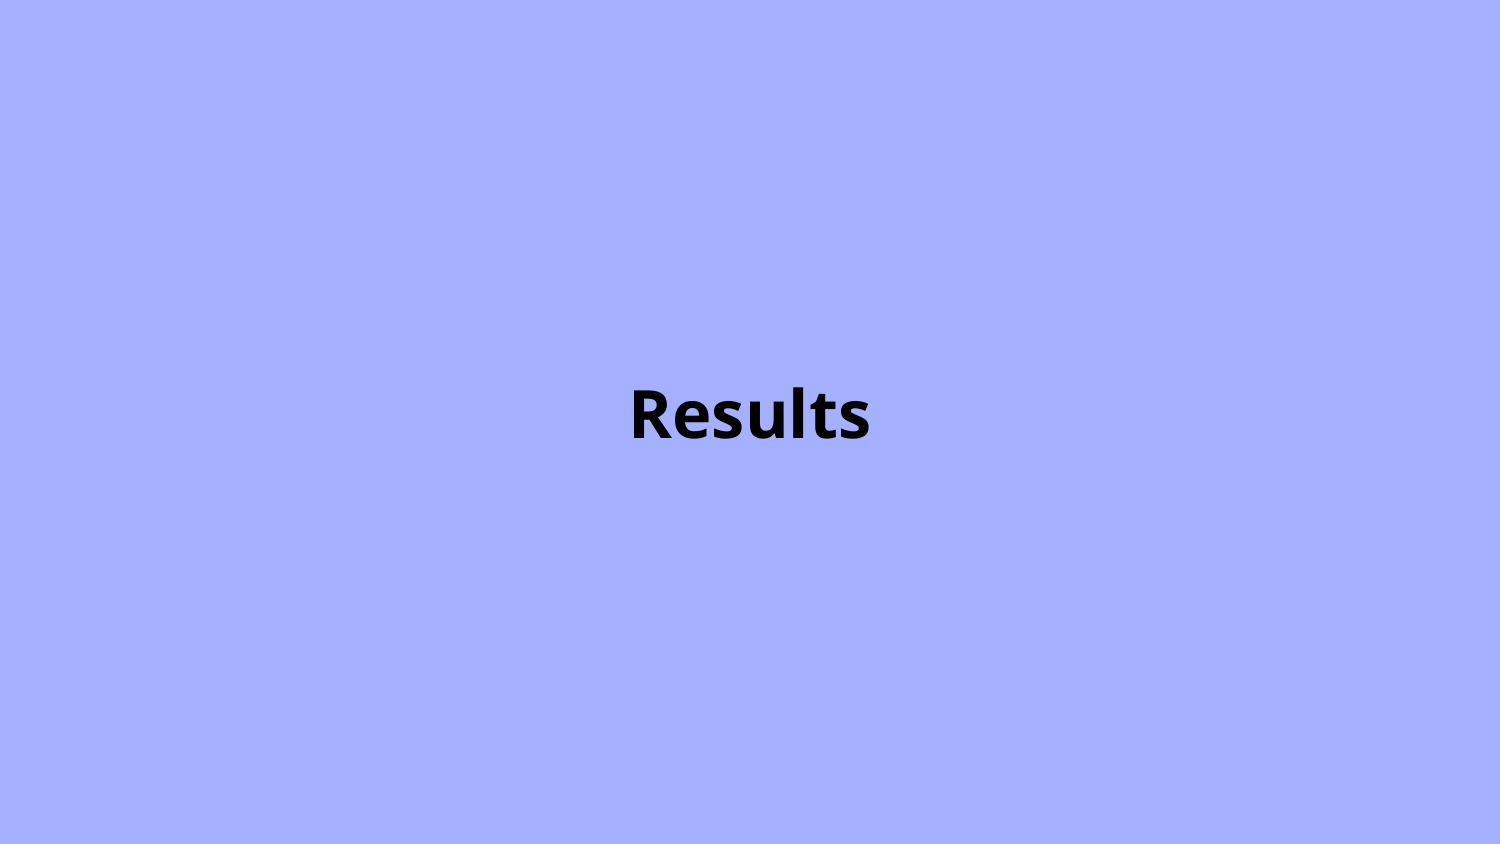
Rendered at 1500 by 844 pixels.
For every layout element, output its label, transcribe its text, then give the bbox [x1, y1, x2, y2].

subtitle Results [232, 356, 1268, 487]
